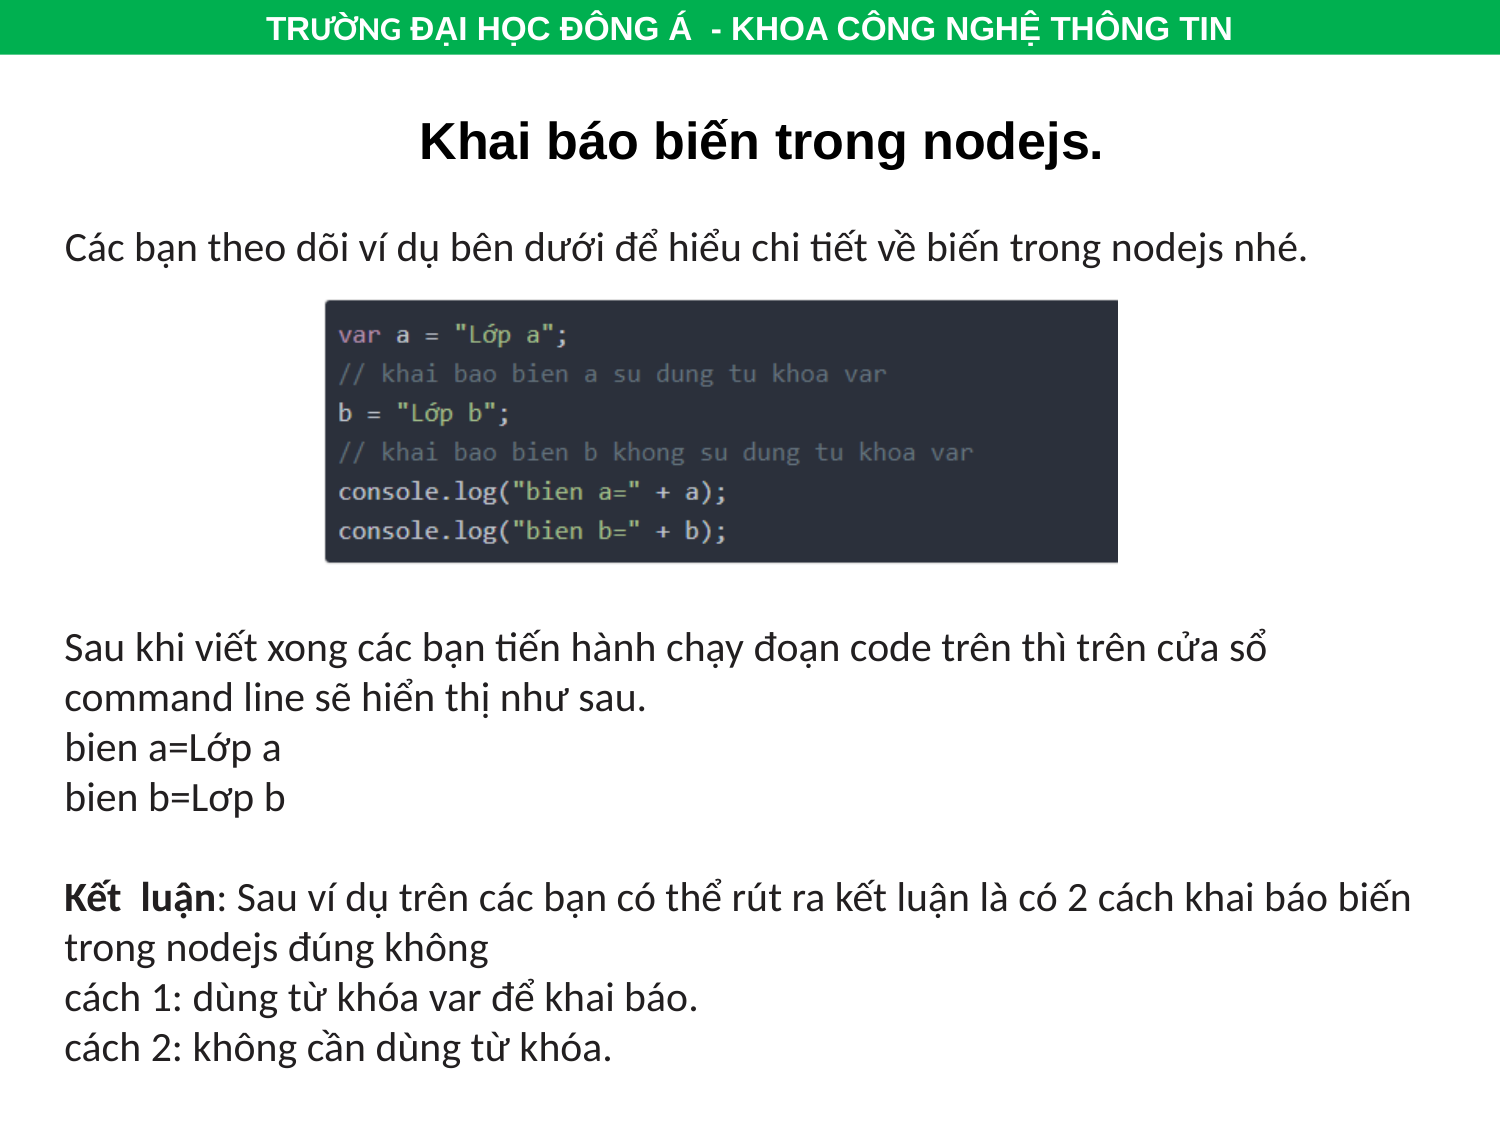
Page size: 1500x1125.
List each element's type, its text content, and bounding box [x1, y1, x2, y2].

text_box Khai báo biến trong nodejs. [300, 99, 1225, 178]
picture [324, 299, 1118, 566]
text_box Các bạn theo dõi ví dụ bên dưới để hiểu chi tiết về biến trong nodejs nhé. [49, 212, 1451, 278]
text_box Sau khi viết xong các bạn tiến hành chạy đoạn code trên thì trên cửa sổ command line sẽ hiển thị như sau. bien a=Lớp a bien b=Lơp b Kết luận: Sau ví dụ trên các bạn có thể rút ra kết luận là có 2 cách khai báo biến trong nodejs đúng không cách 1: dùng từ khóa var để khai báo. cách 2: không cần dùng từ khóa. [49, 612, 1451, 1078]
